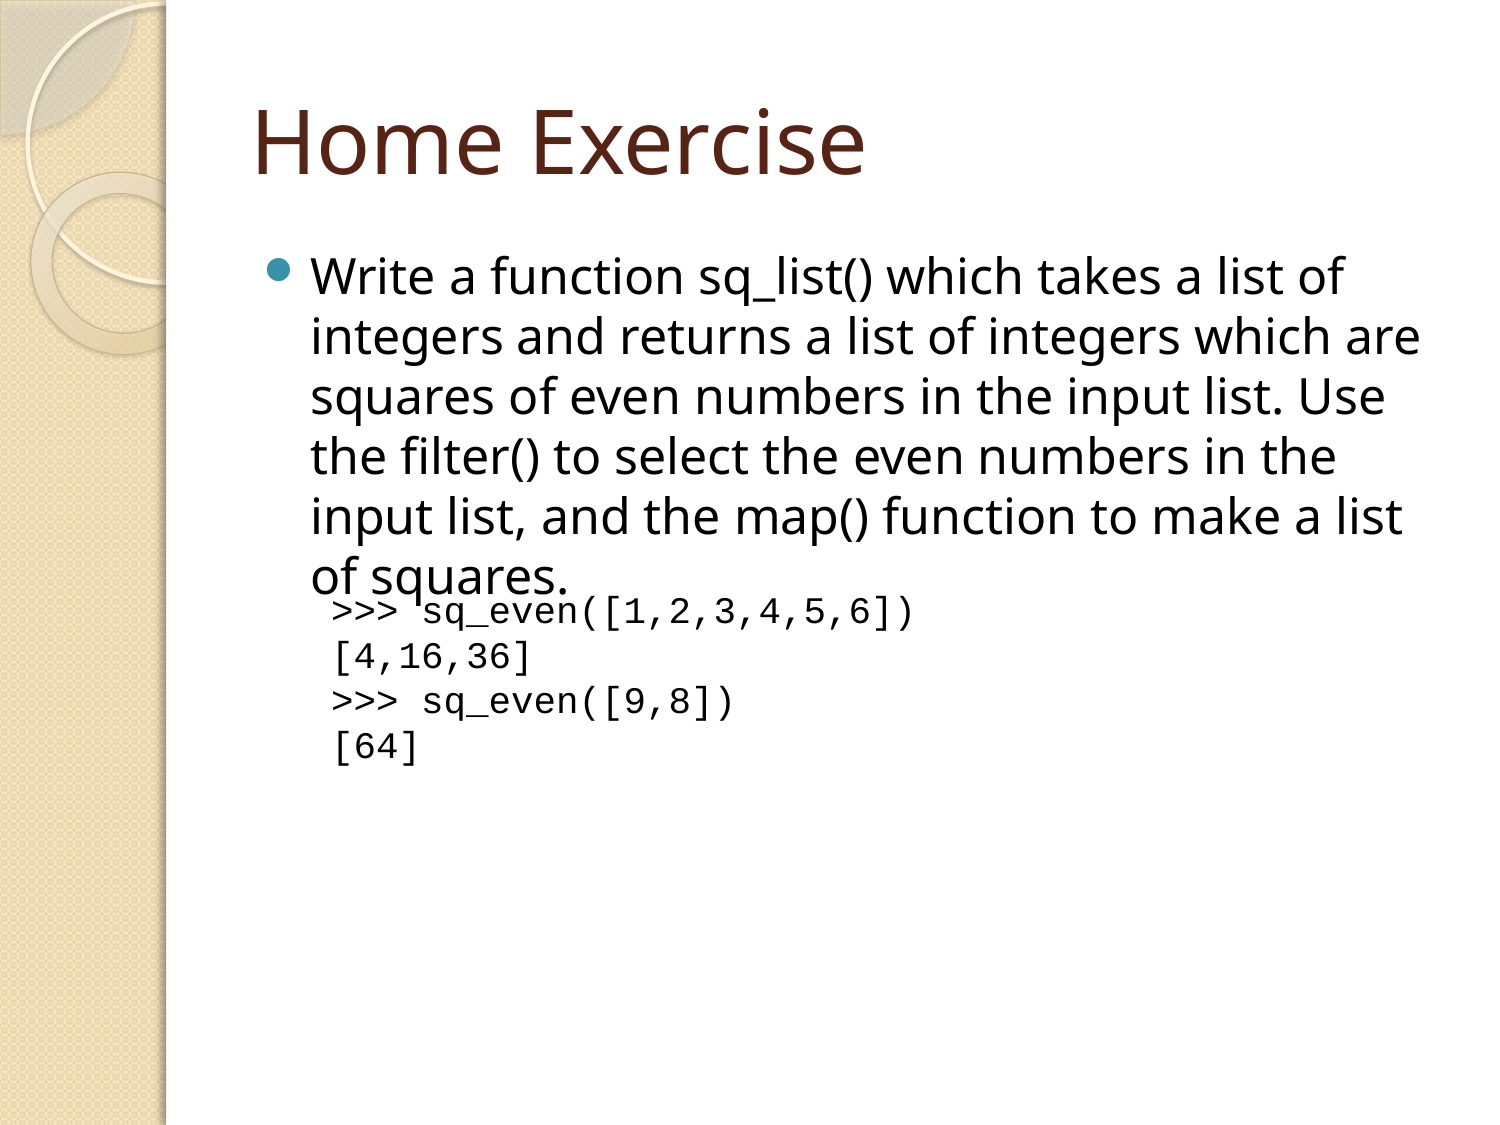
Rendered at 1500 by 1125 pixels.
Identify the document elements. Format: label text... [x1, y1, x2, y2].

text_box >>> sq_even([1,2,3,4,5,6]) [4,16,36] >>> sq_even([9,8]) [64] [302, 578, 1053, 818]
title Home Exercise [235, 45, 1466, 233]
list Write a function sq_list() which takes a list of integers and returns a list of integers which are squares of even numbers in the input list. Use the filter() to select the even numbers in the input list, and the map() function to make a list of squares. [235, 237, 1466, 1025]
